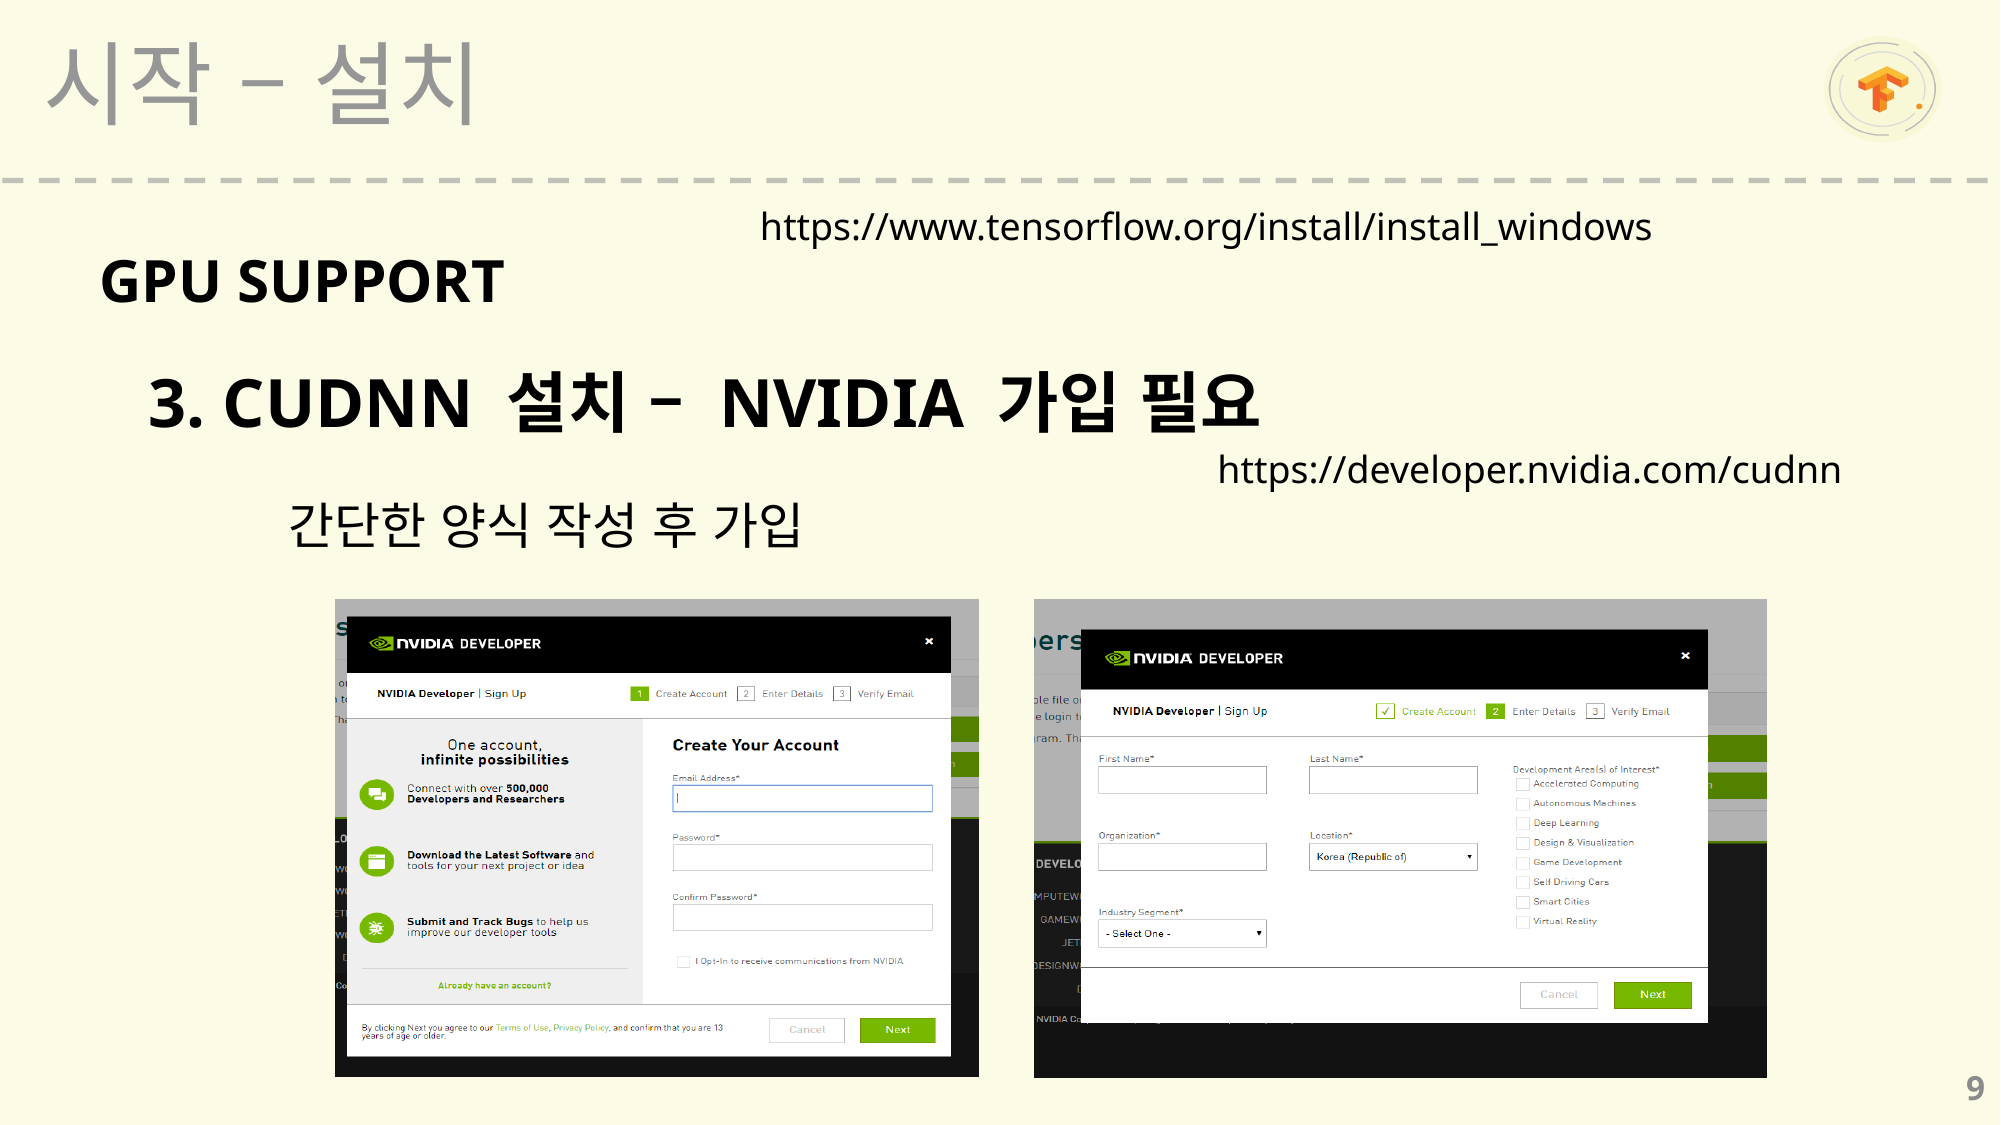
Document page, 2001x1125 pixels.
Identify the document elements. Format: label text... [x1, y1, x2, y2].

text_box GPU SUPPORT [85, 236, 635, 322]
text_box https://www.tensorflow.org/install/install_windows [745, 195, 2000, 256]
title 시작 – 설치 [29, 22, 1963, 157]
picture [1034, 599, 1767, 1078]
picture [335, 599, 979, 1077]
text_box https://developer.nvidia.com/cudnn [1202, 438, 1859, 499]
slide_number 9 [1550, 1059, 2000, 1120]
text_box 3. CUDNN 설치 – NVIDIA 가입 필요 [133, 353, 1278, 449]
text_box 간단한 양식 작성 후 가입 [273, 486, 820, 562]
